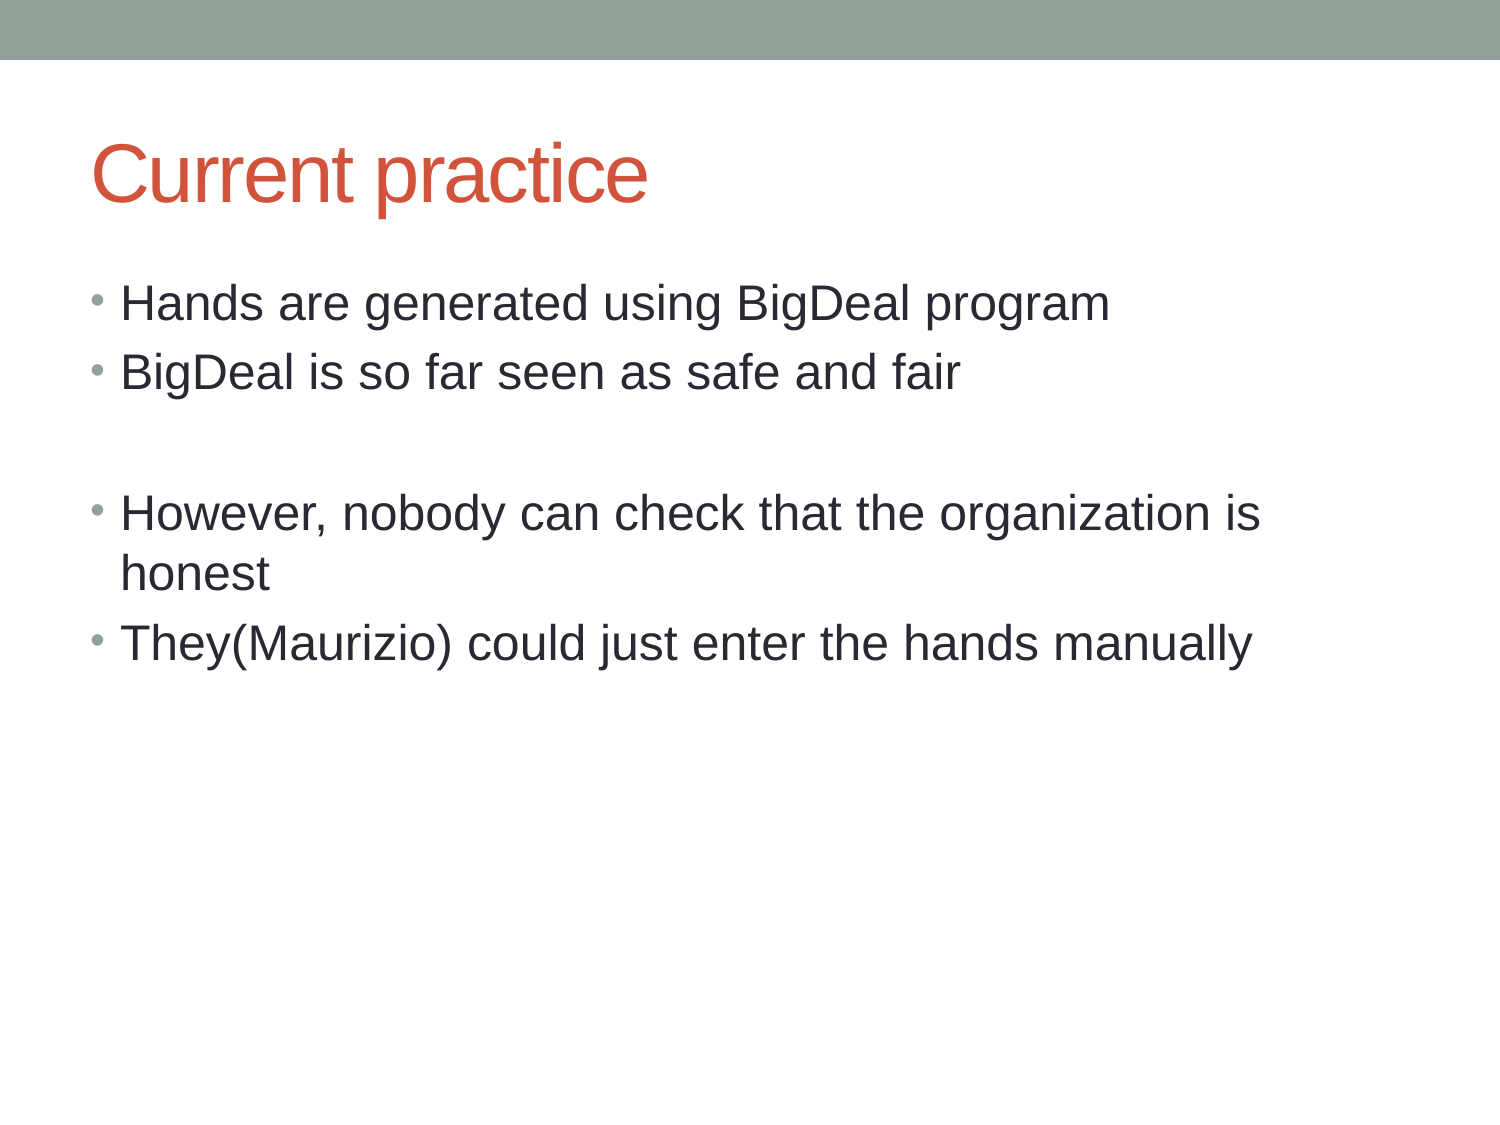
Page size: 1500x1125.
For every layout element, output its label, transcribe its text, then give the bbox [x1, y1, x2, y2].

title Current practice [75, 87, 1425, 250]
list Hands are generated using BigDeal program BigDeal is so far seen as safe and fair However, nobody can check that the organization is honest They(Maurizio) could just enter the hands manually [75, 262, 1425, 1063]
